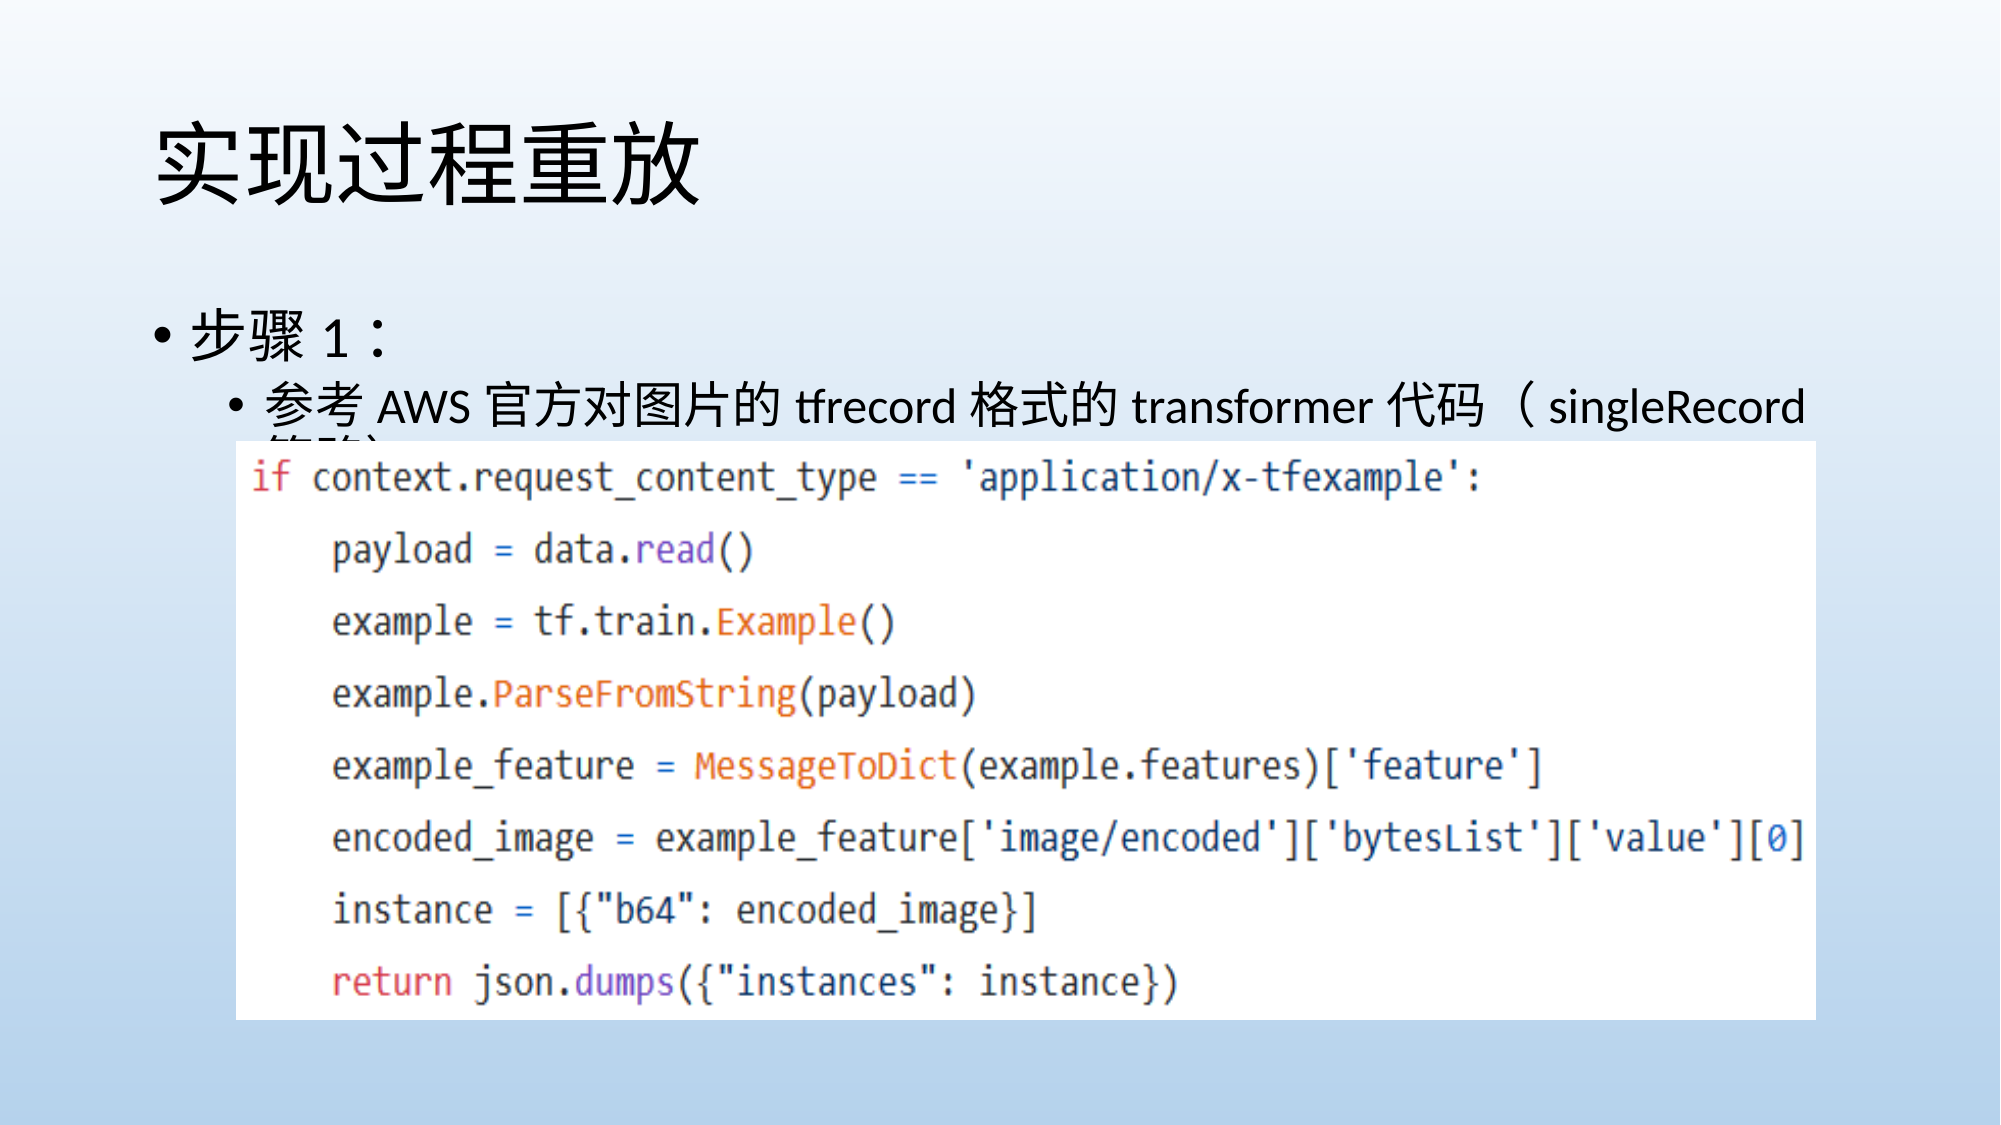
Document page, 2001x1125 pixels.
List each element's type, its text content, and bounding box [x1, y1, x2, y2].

title 实现过程重放 [137, 59, 1863, 278]
picture [236, 441, 1816, 1021]
list 步骤1： 参考AWS官方对图片的tfrecord格式的transformer代码（singleRecord策略） [137, 299, 1863, 1073]
